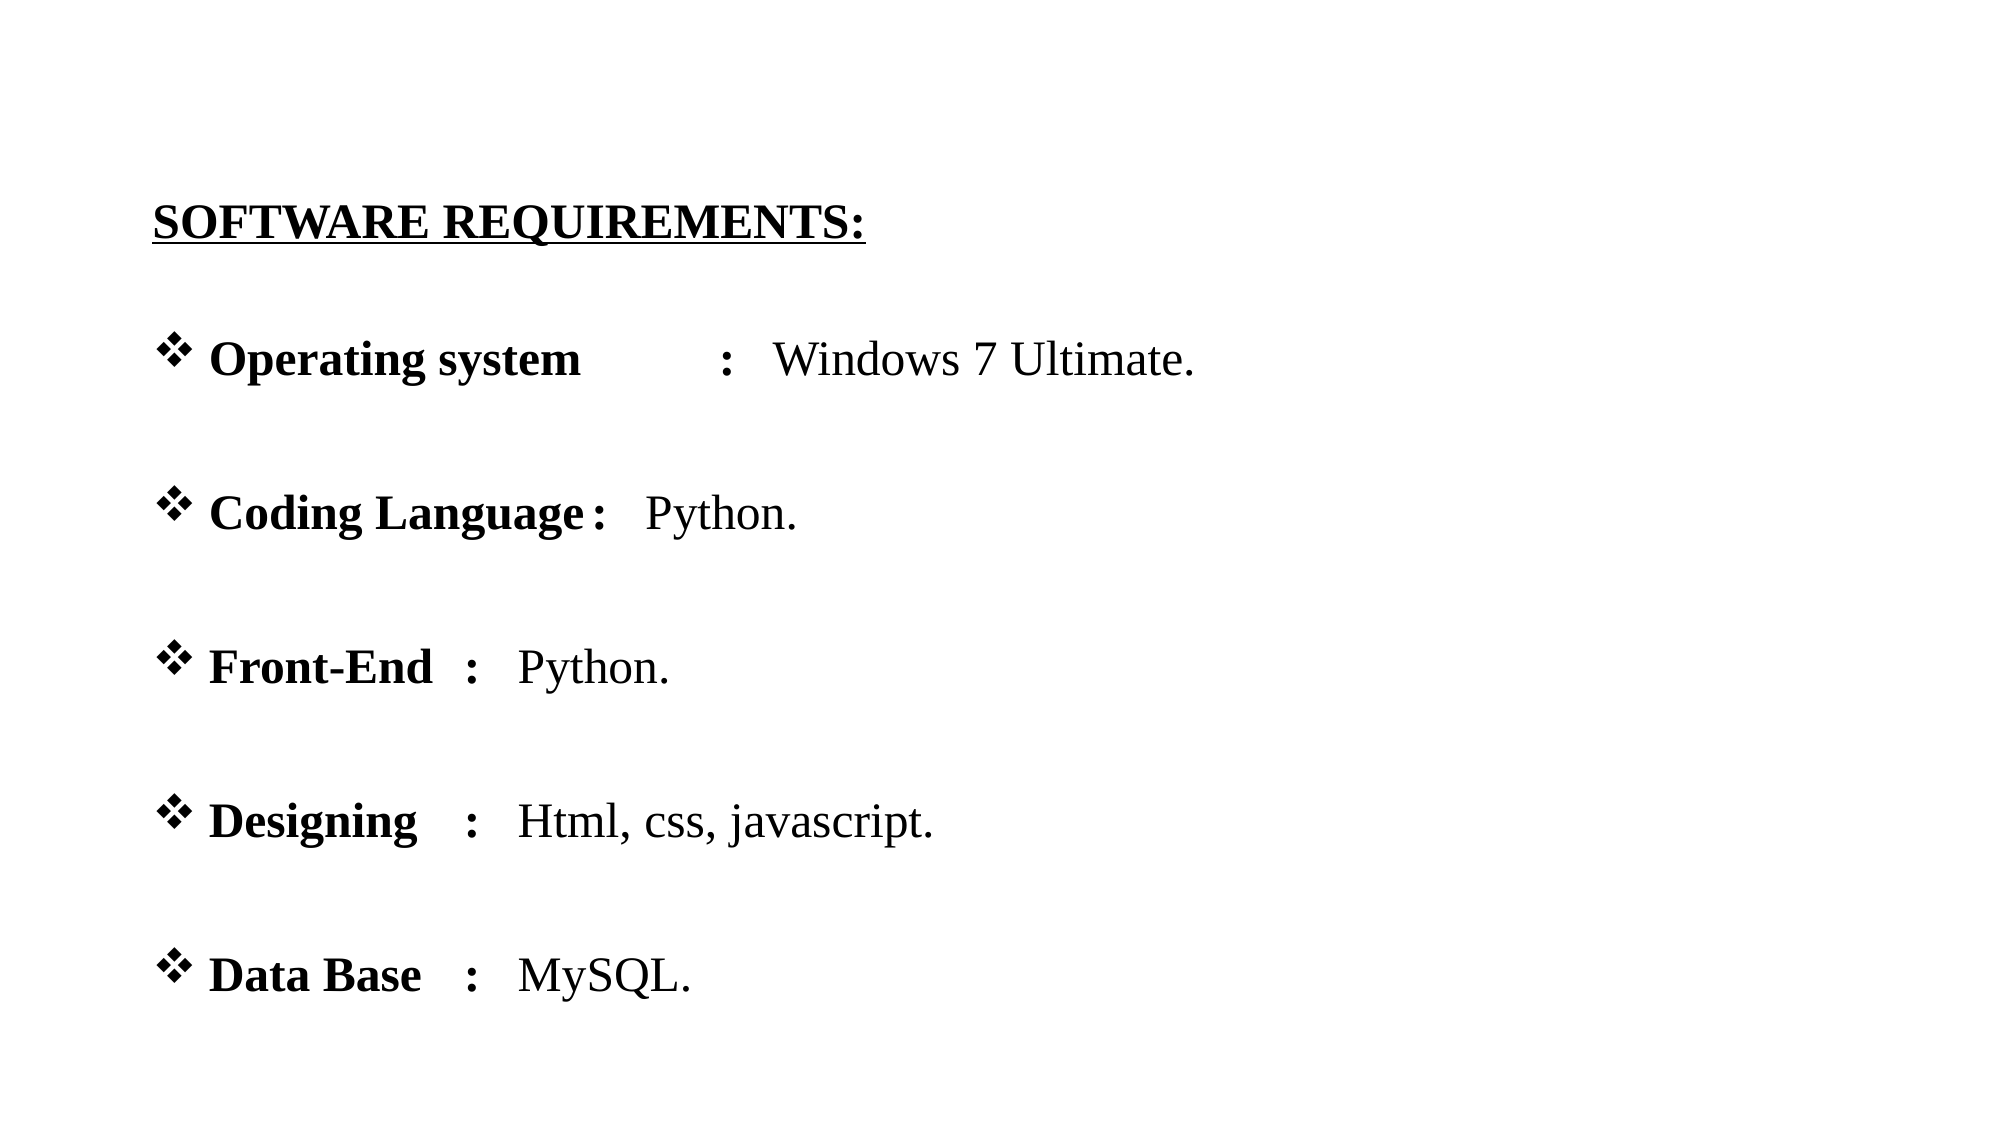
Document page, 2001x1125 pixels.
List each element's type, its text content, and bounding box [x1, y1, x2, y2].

list SOFTWARE REQUIREMENTS: Operating system : Windows 7 Ultimate. Coding Language : Python. Front-End : Python. Designing : Html, css, javascript. Data Base : MySQL. [137, 122, 1863, 1014]
